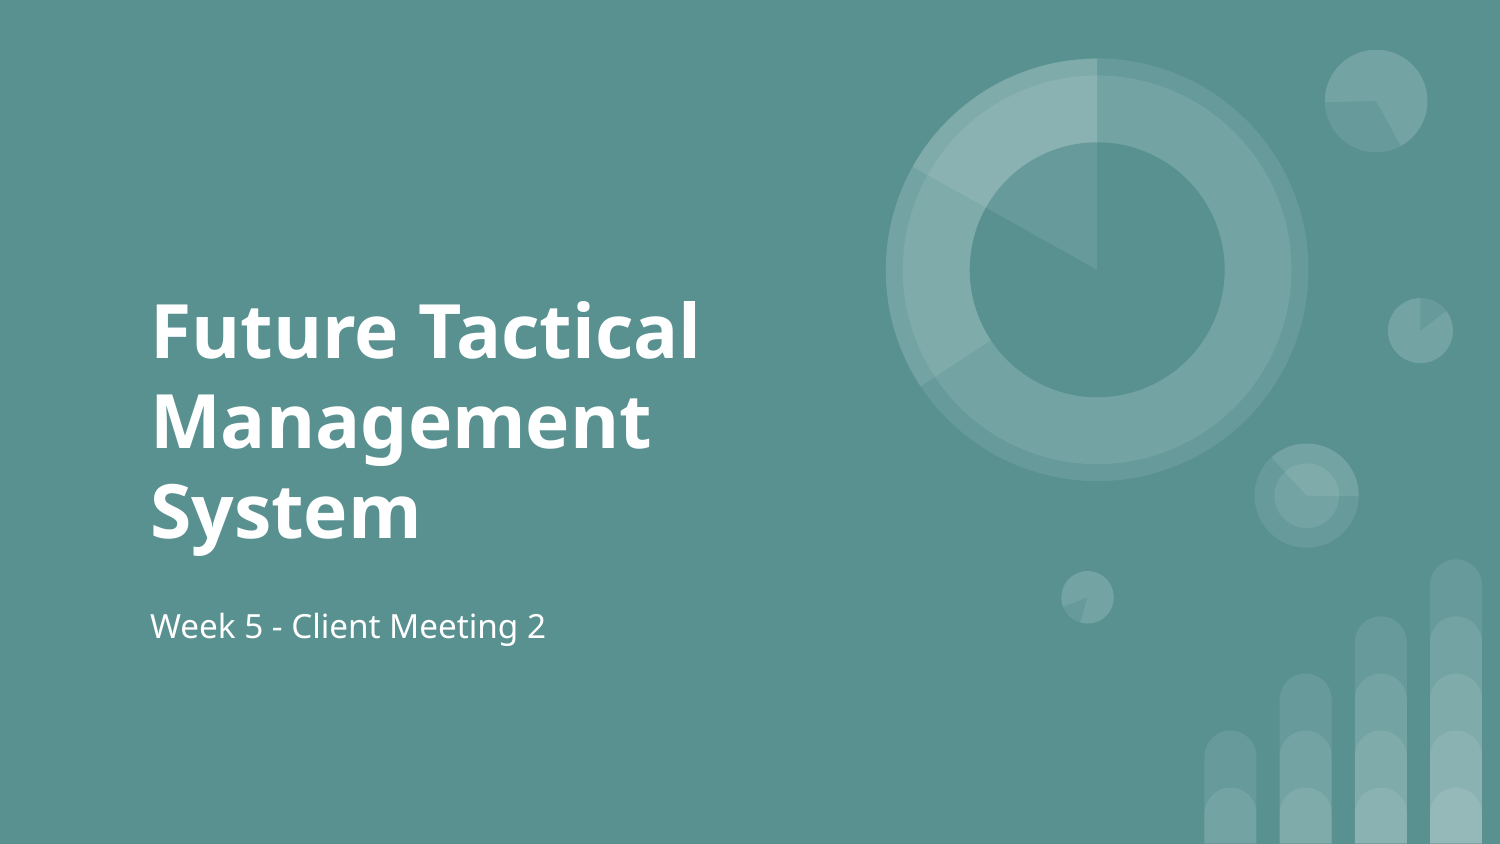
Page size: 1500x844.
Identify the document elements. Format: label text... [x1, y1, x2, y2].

subtitle Week 5 - Client Meeting 2 [135, 589, 834, 704]
title Future Tactical Management System [135, 264, 834, 572]
